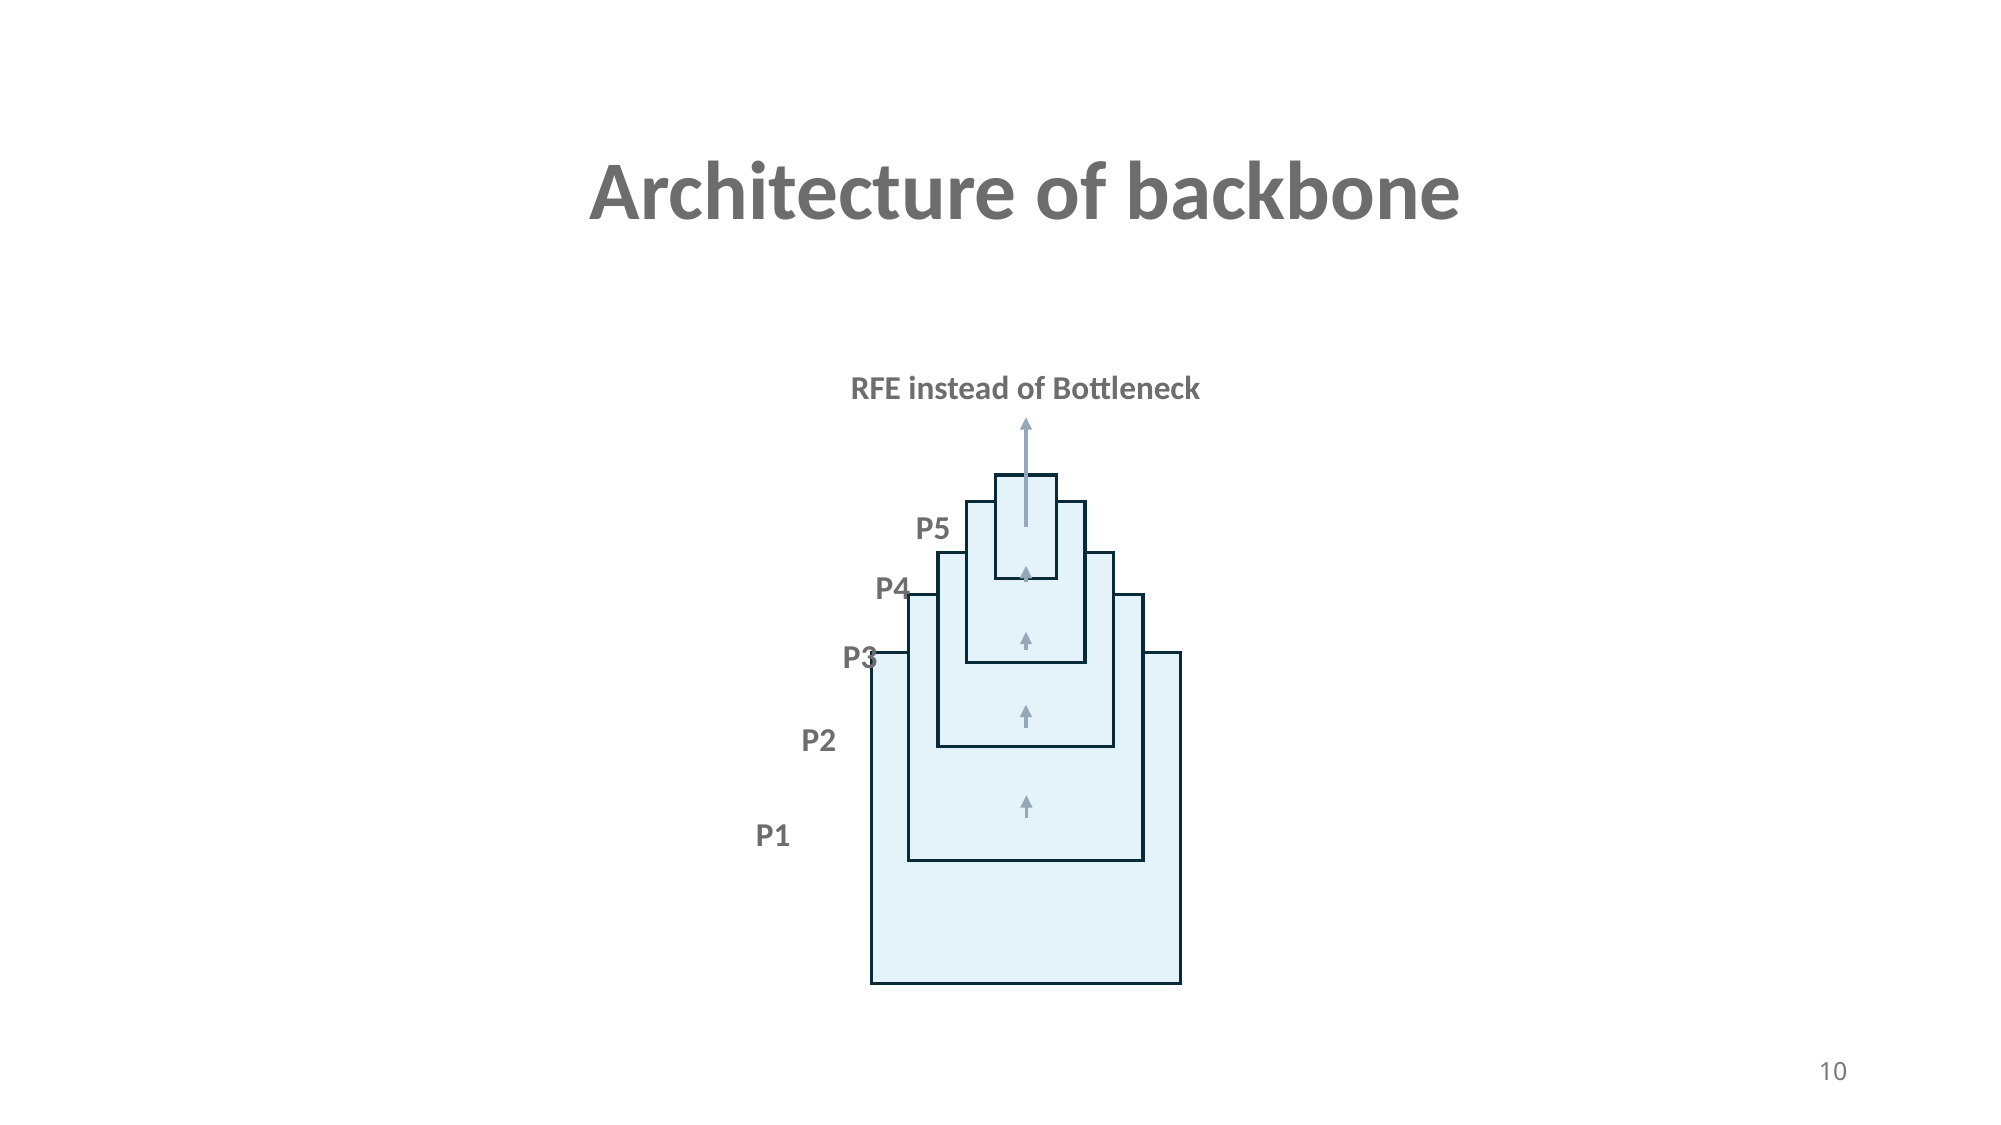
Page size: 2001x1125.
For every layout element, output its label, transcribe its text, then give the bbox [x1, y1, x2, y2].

text_box Architecture of backbone [329, 93, 1723, 279]
slide_number 10 [1412, 1042, 1863, 1103]
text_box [736, 361, 1228, 868]
text_box [870, 868, 1182, 985]
